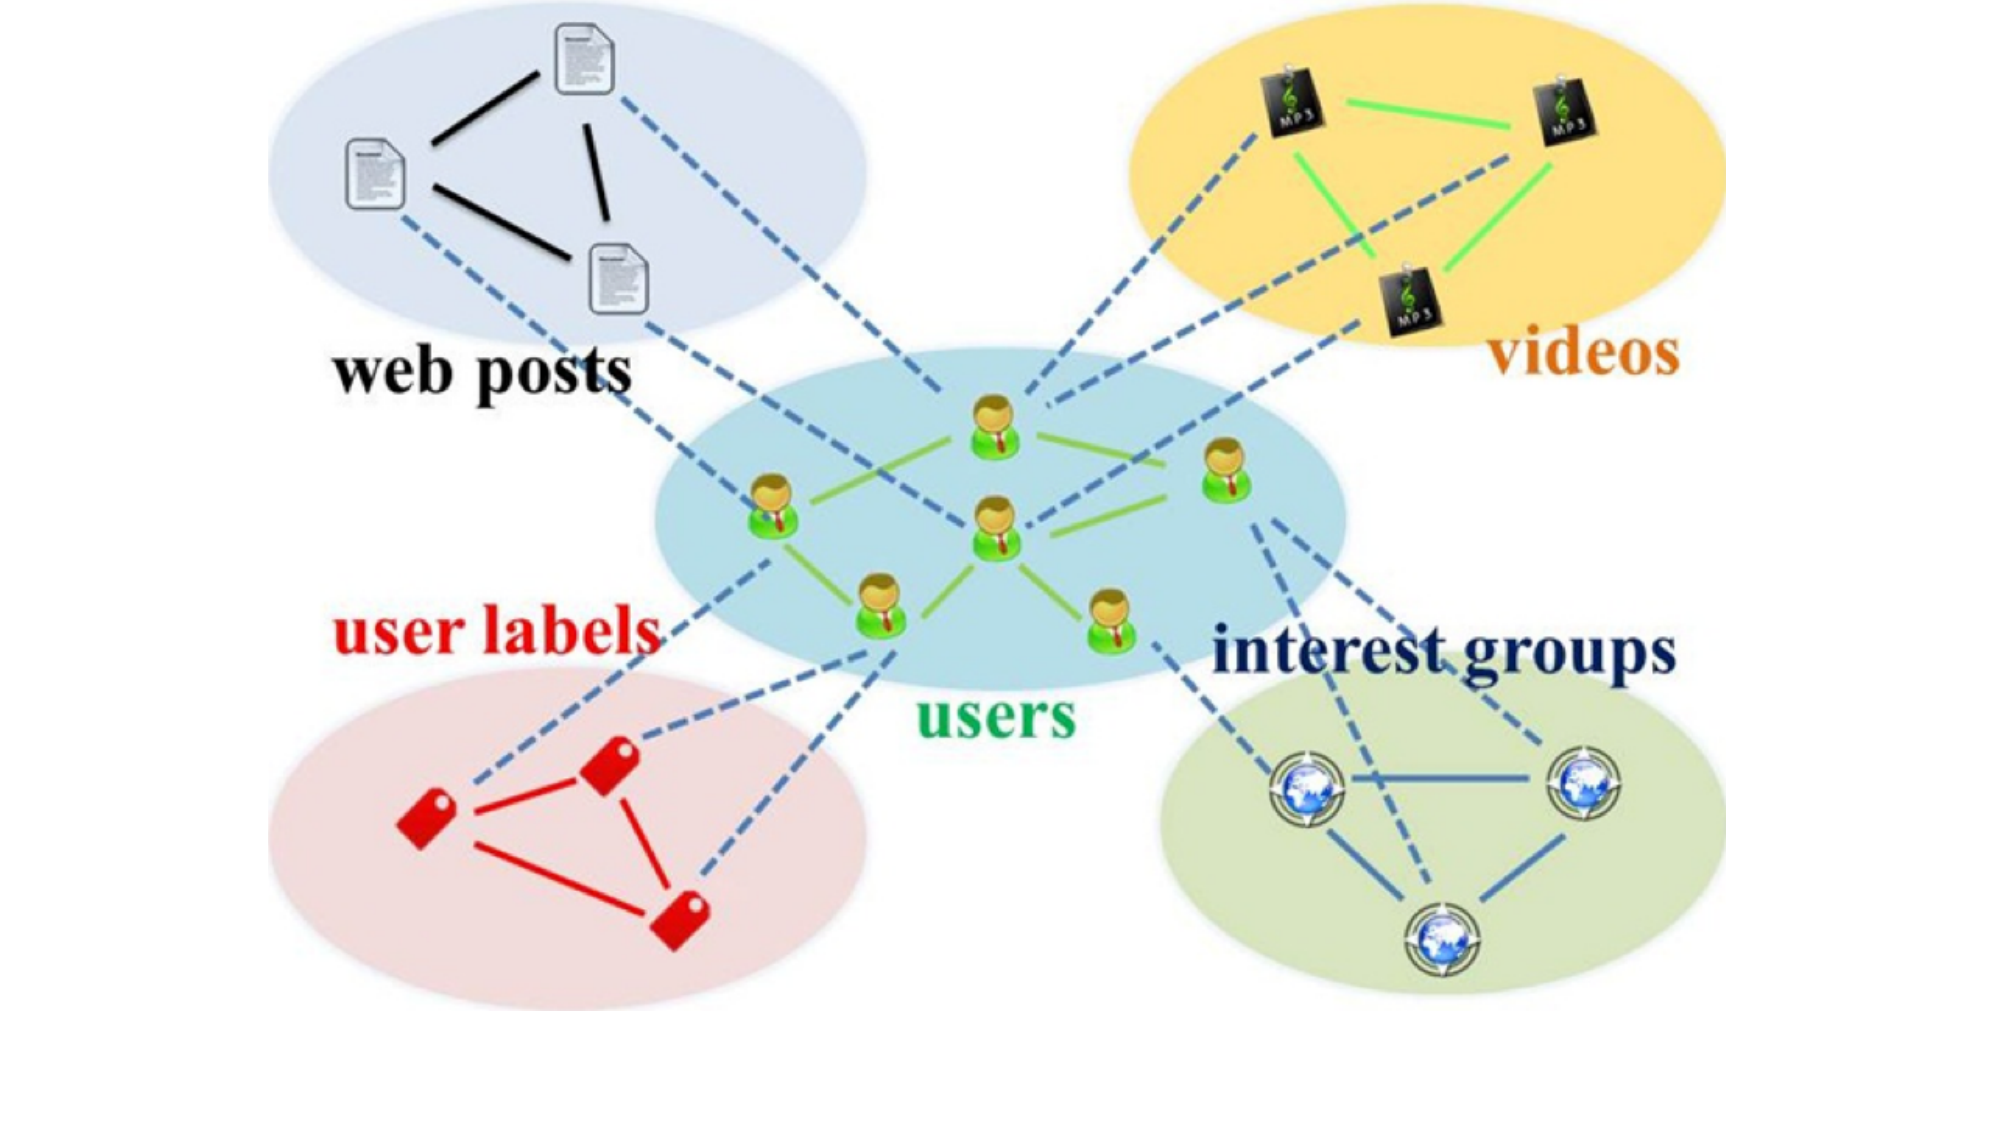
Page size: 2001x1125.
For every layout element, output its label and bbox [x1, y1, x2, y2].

picture [268, 0, 1726, 1011]
